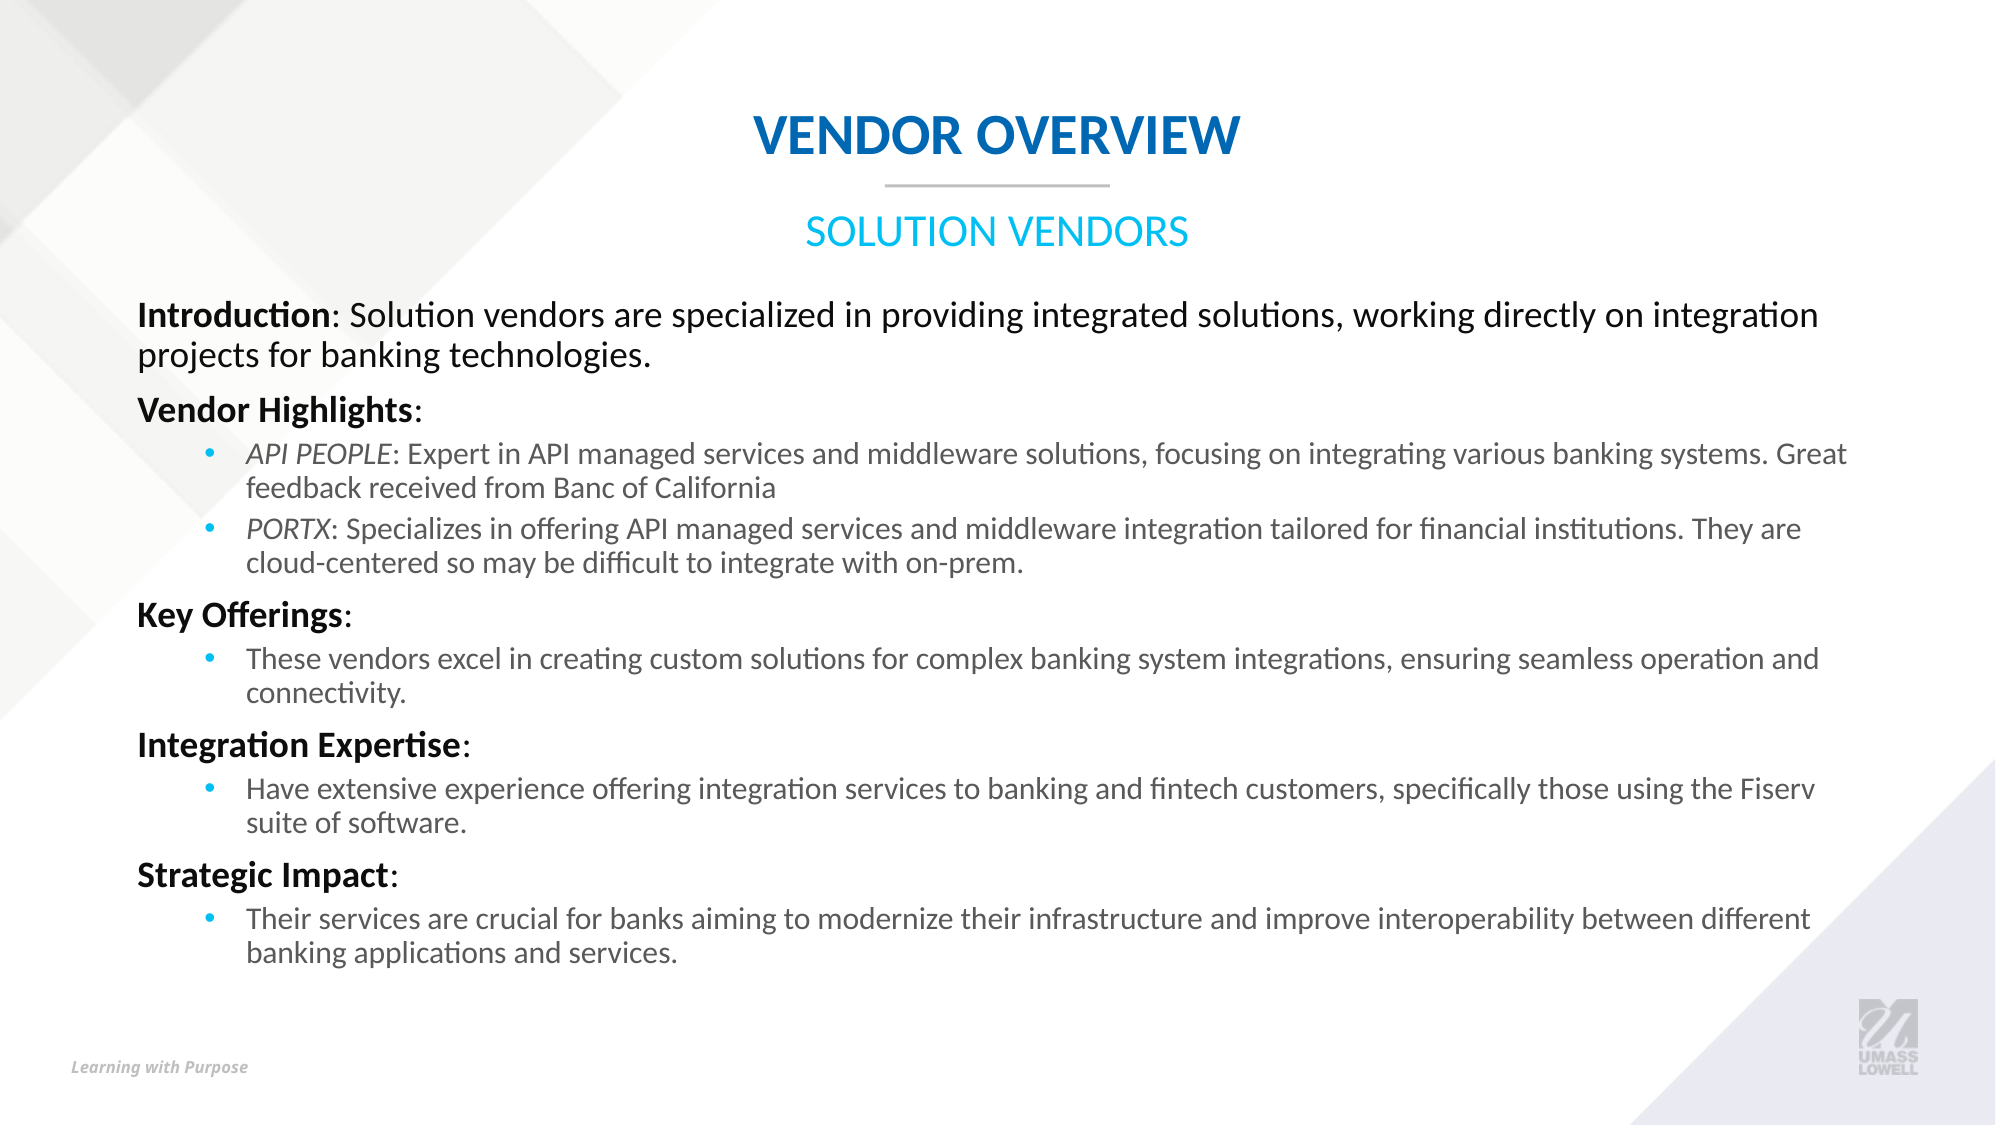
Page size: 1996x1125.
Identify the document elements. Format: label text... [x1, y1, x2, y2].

list Solution Vendors [122, 187, 1873, 275]
picture [0, 0, 1996, 1125]
title Vendor Overview [122, 37, 1873, 175]
list Introduction: Solution vendors are specialized in providing integrated solutions, working directly on integration projects for banking technologies. Vendor Highlights: API PEOPLE: Expert in API managed services and middleware solutions, focusing on integrating various banking systems. Great feedback received from Banc of California PORTX: Specializes in offering API managed services and middleware integration tailored for financial institutions. They are cloud-centered so may be difficult to integrate with on-prem. Key Offerings: These vendors excel in creating custom solutions for complex banking system integrations, ensuring seamless operation and connectivity. Integration Expertise: Have extensive experience offering integration services to banking and fintech customers, specifically those using the Fiserv suite of software. Strategic Impact: Their services are crucial for banks aiming to modernize their infrastructure and improve interoperability between different banking applications and services. [122, 287, 1873, 988]
